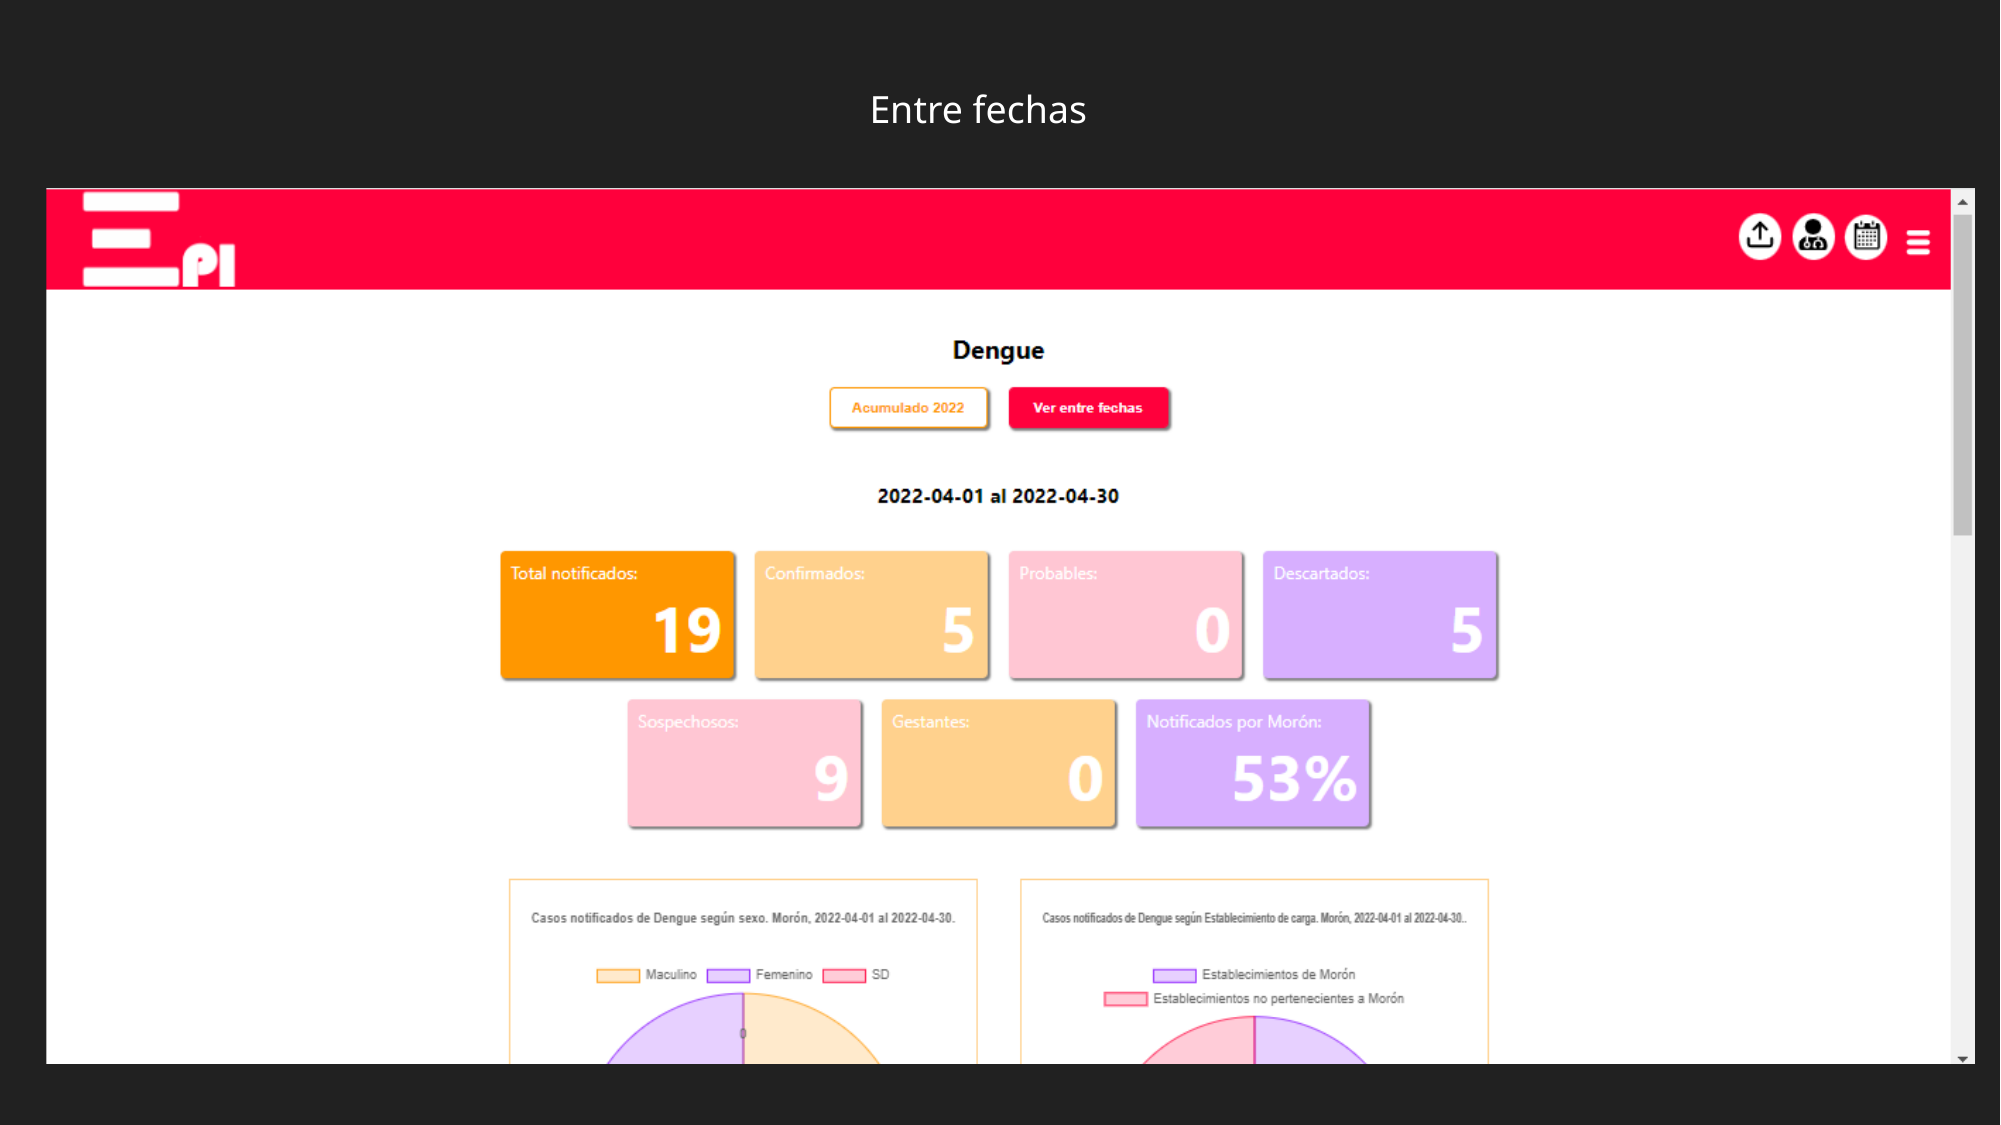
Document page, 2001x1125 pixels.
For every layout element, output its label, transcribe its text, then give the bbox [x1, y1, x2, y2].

text_box Entre fechas [854, 78, 1146, 139]
picture [45, 188, 1976, 1064]
